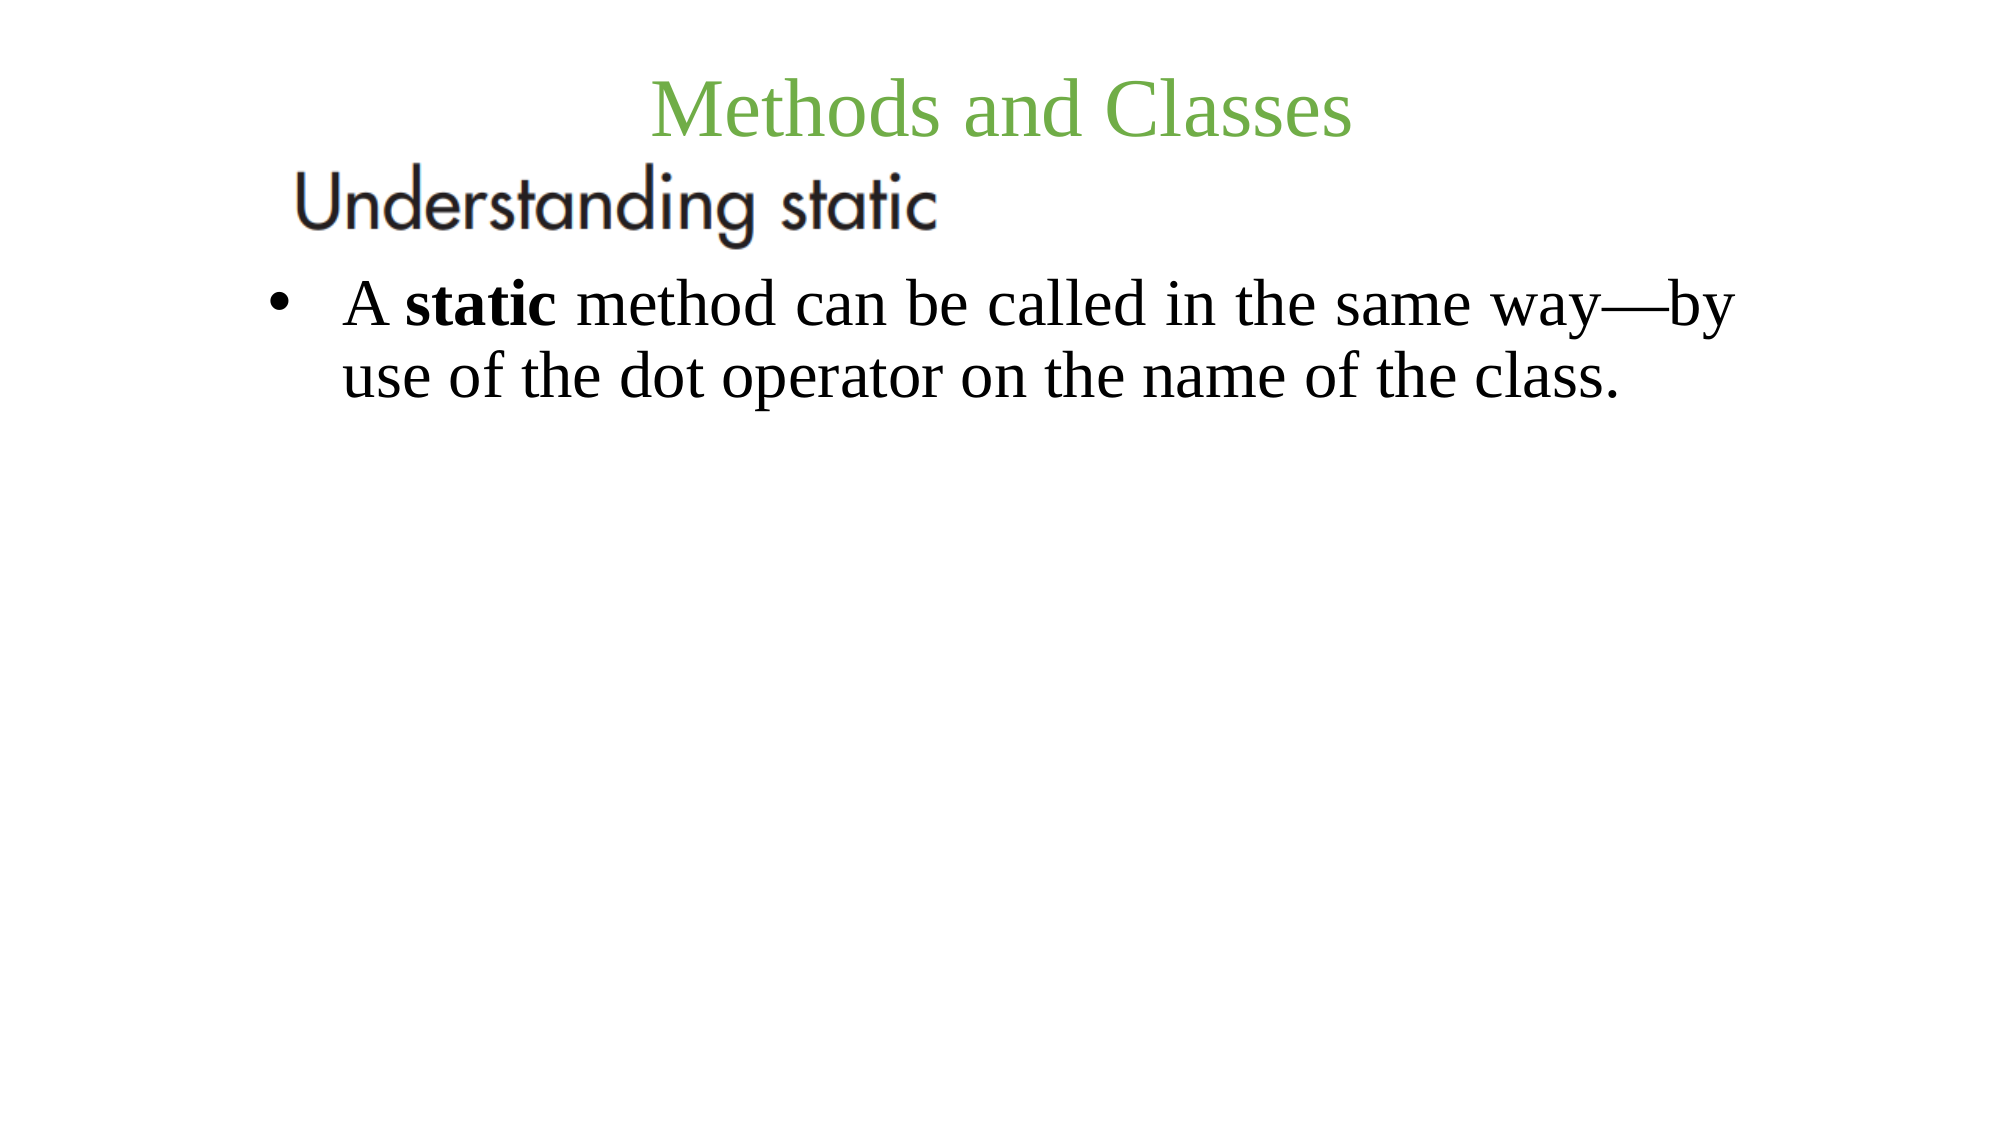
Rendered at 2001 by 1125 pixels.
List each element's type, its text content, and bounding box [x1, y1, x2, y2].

subtitle Methods and Classes A static method can be called in the same way—by use of the dot operator on the name of the class. [252, 56, 1753, 1055]
picture [276, 152, 959, 256]
